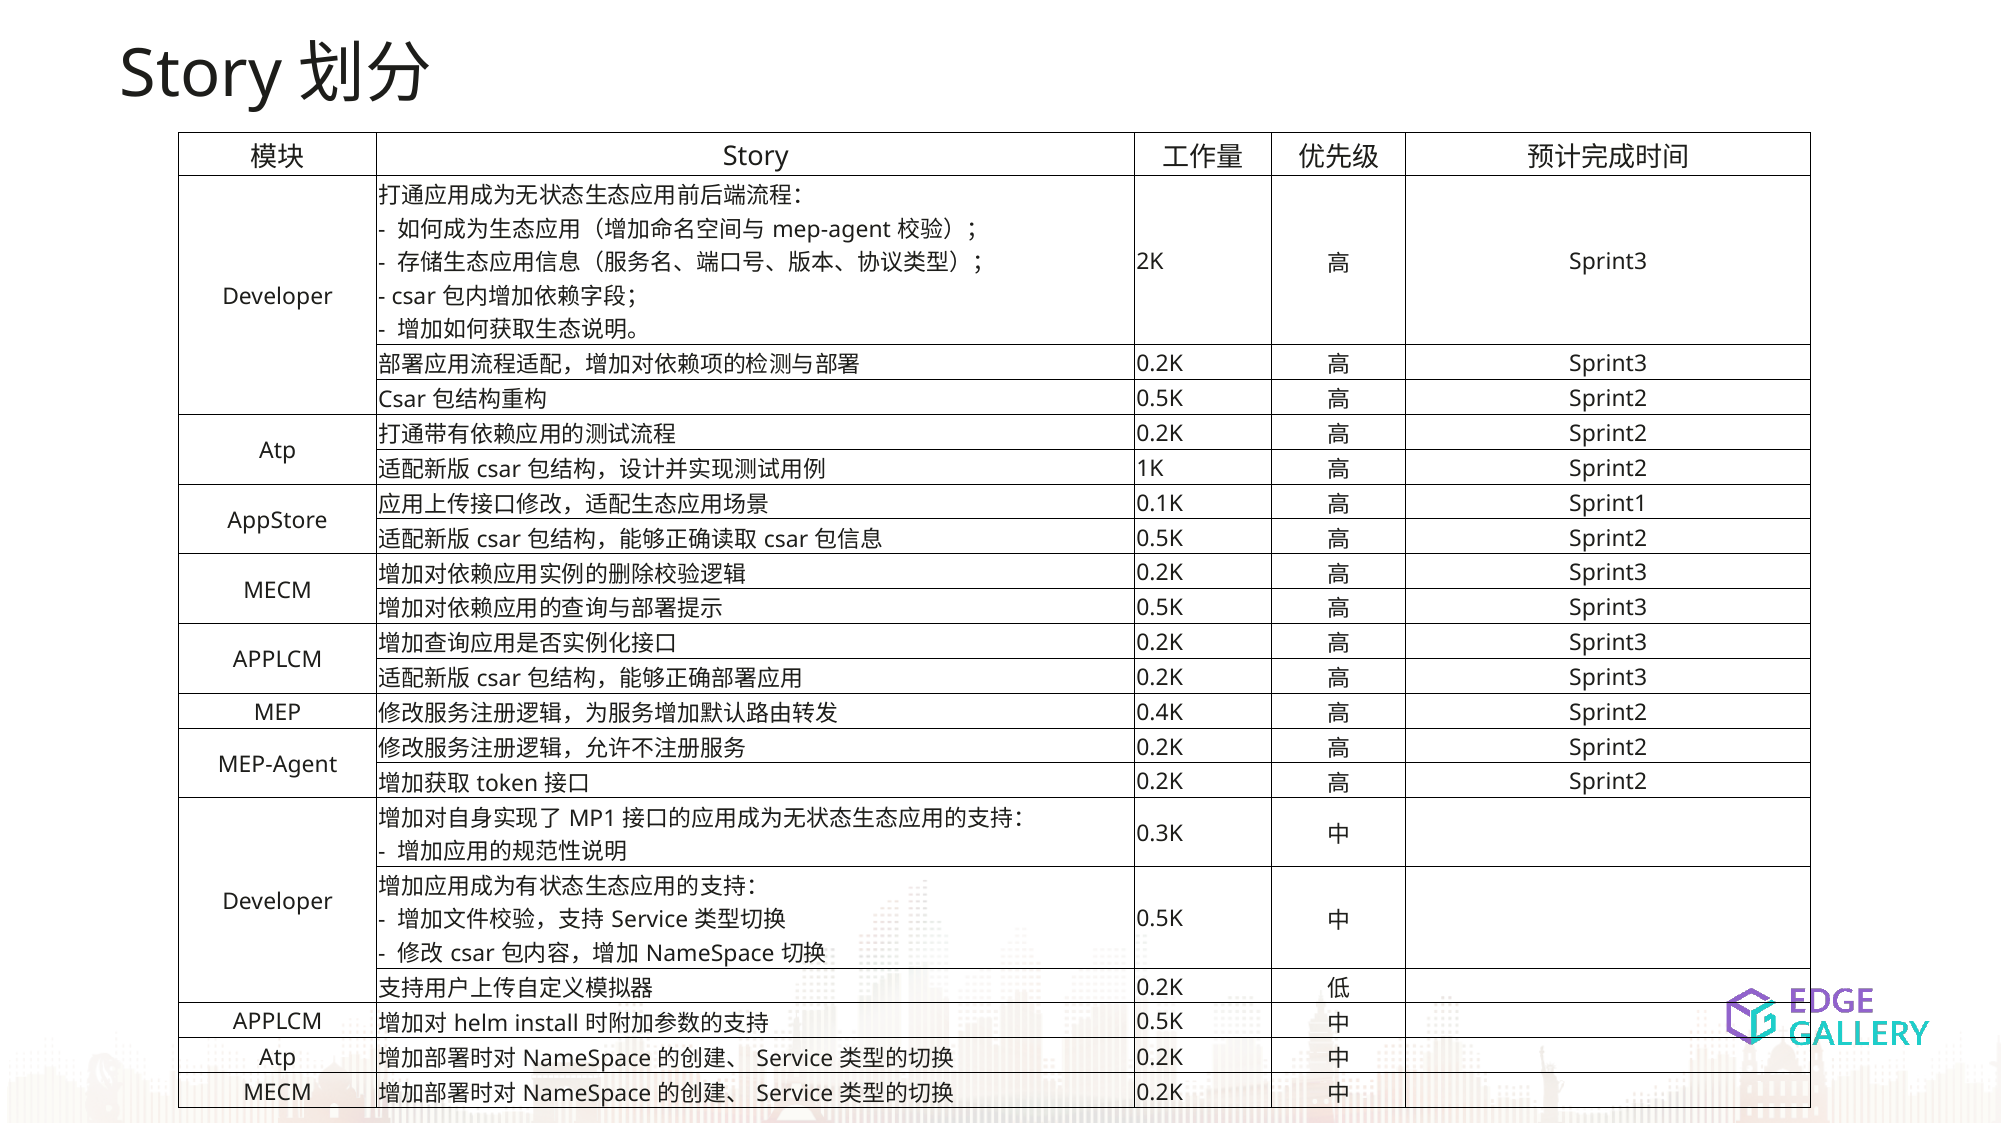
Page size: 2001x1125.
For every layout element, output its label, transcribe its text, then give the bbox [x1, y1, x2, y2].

table_cell 增加部署时对NameSpace的创建、Service类型的切换 [377, 1073, 1134, 1107]
table_cell 中 [1272, 1073, 1405, 1107]
table_header 模块 [179, 133, 376, 175]
table_cell 适配新版csar包结构，设计并实现测试用例 [377, 450, 1134, 484]
table_cell Sprint2 [1406, 380, 1810, 414]
table_cell 高 [1272, 519, 1405, 553]
table_cell Sprint3 [1406, 176, 1810, 344]
table_cell 应用上传接口修改，适配生态应用场景 [377, 485, 1134, 518]
table_header 优先级 [1272, 133, 1405, 175]
subtitle Story划分 [119, 38, 1882, 202]
table_cell 0.2K [1135, 969, 1271, 1002]
table_cell APPLCM [179, 1003, 376, 1037]
table_cell 高 [1272, 694, 1405, 728]
table_cell 高 [1272, 659, 1405, 693]
table_cell 高 [1272, 729, 1405, 762]
table_cell Sprint3 [1406, 589, 1810, 623]
table_cell 高 [1272, 176, 1405, 344]
table_header 预计完成时间 [1406, 133, 1810, 175]
table_cell [1406, 969, 1810, 1002]
table_cell 0.2K [1135, 345, 1271, 379]
table_cell 中 [1272, 1003, 1405, 1037]
table_cell 0.4K [1135, 694, 1271, 728]
table_cell 0.2K [1135, 415, 1271, 449]
table_cell 增加获取token接口 [377, 763, 1134, 797]
table_cell 中 [1272, 867, 1405, 968]
table_cell 0.5K [1135, 1003, 1271, 1037]
table_cell 0.2K [1135, 554, 1271, 588]
table_cell 增加部署时对NameSpace的创建、Service类型的切换 [377, 1038, 1134, 1072]
table_cell Sprint3 [1406, 345, 1810, 379]
table_cell 中 [1272, 1038, 1405, 1072]
table_header 工作量 [1135, 133, 1271, 175]
table_cell 0.2K [1135, 659, 1271, 693]
table_cell 0.2K [1135, 624, 1271, 658]
table_cell 增加应用成为有状态生态应用的支持： - 增加文件校验，支持Service类型切换 - 修改csar包内容，增加NameSpace切换 [377, 867, 1134, 968]
table_cell 0.3K [1135, 798, 1271, 866]
table_cell MECM [179, 554, 376, 623]
table_cell 0.5K [1135, 867, 1271, 968]
table_cell 高 [1272, 554, 1405, 588]
table_cell MECM [179, 1073, 376, 1107]
table_cell 高 [1272, 415, 1405, 449]
table_cell 高 [1272, 485, 1405, 518]
table_cell Sprint3 [1406, 659, 1810, 693]
table_cell 高 [1272, 763, 1405, 797]
table_cell 0.2K [1135, 729, 1271, 762]
table_cell 0.2K [1135, 763, 1271, 797]
table_cell 修改服务注册逻辑，允许不注册服务 [377, 729, 1134, 762]
table_cell 高 [1272, 589, 1405, 623]
table_cell 打通带有依赖应用的测试流程 [377, 415, 1134, 449]
table_cell 部署应用流程适配，增加对依赖项的检测与部署 [377, 345, 1134, 379]
table_cell Sprint2 [1406, 729, 1810, 762]
table_cell 0.2K [1135, 1073, 1271, 1107]
table_cell Sprint2 [1406, 763, 1810, 797]
table_cell Sprint1 [1406, 485, 1810, 518]
table_cell 高 [1272, 624, 1405, 658]
table_cell [1406, 798, 1810, 866]
table_cell 0.5K [1135, 519, 1271, 553]
table_cell Sprint2 [1406, 519, 1810, 553]
table_cell MEP [179, 694, 376, 728]
table_cell Atp [179, 1038, 376, 1072]
table_cell 0.5K [1135, 589, 1271, 623]
table_cell 高 [1272, 345, 1405, 379]
table_cell Atp [179, 415, 376, 484]
table_cell 中 [1272, 798, 1405, 866]
table_cell MEP-Agent [179, 729, 376, 797]
table_cell AppStore [179, 485, 376, 553]
table_cell 修改服务注册逻辑，为服务增加默认路由转发 [377, 694, 1134, 728]
table_cell 2K [1135, 176, 1271, 344]
table_cell Sprint3 [1406, 624, 1810, 658]
table_cell Sprint2 [1406, 415, 1810, 449]
table_cell [1406, 1038, 1810, 1072]
table_cell [1406, 1003, 1810, 1037]
table_cell 增加查询应用是否实例化接口 [377, 624, 1134, 658]
table_cell 0.2K [1135, 1038, 1271, 1072]
table_cell Sprint2 [1406, 694, 1810, 728]
table_cell 高 [1272, 380, 1405, 414]
table_cell 增加对依赖应用实例的删除校验逻辑 [377, 554, 1134, 588]
table_cell Sprint3 [1406, 554, 1810, 588]
table_cell 增加对依赖应用的查询与部署提示 [377, 589, 1134, 623]
table_cell [1406, 867, 1810, 968]
table_cell 低 [1272, 969, 1405, 1002]
table_cell 0.5K [1135, 380, 1271, 414]
table_cell Csar包结构重构 [377, 380, 1134, 414]
table_cell 0.1K [1135, 485, 1271, 518]
table_cell Developer [179, 176, 376, 414]
picture [7, 879, 2001, 1123]
table_cell APPLCM [179, 624, 376, 693]
table_cell 打通应用成为无状态生态应用前后端流程： - 如何成为生态应用（增加命名空间与mep-agent校验）； - 存储生态应用信息（服务名、端口号、版本、协议类型）； - csar包内增加依赖字段； - 增加如何获取生态说明。 [377, 176, 1134, 344]
table_cell Developer [179, 798, 376, 1002]
table_cell 1K [1135, 450, 1271, 484]
table_cell 增加对自身实现了MP1接口的应用成为无状态生态应用的支持： - 增加应用的规范性说明 [377, 798, 1134, 866]
table_cell 适配新版csar包结构，能够正确读取csar包信息 [377, 519, 1134, 553]
table_cell 高 [1272, 450, 1405, 484]
table_cell 适配新版csar包结构，能够正确部署应用 [377, 659, 1134, 693]
table_cell Sprint2 [1406, 450, 1810, 484]
table_cell 支持用户上传自定义模拟器 [377, 969, 1134, 1002]
table_cell 增加对helm install时附加参数的支持 [377, 1003, 1134, 1037]
table_cell [1406, 1073, 1810, 1107]
table_header Story [377, 133, 1134, 175]
